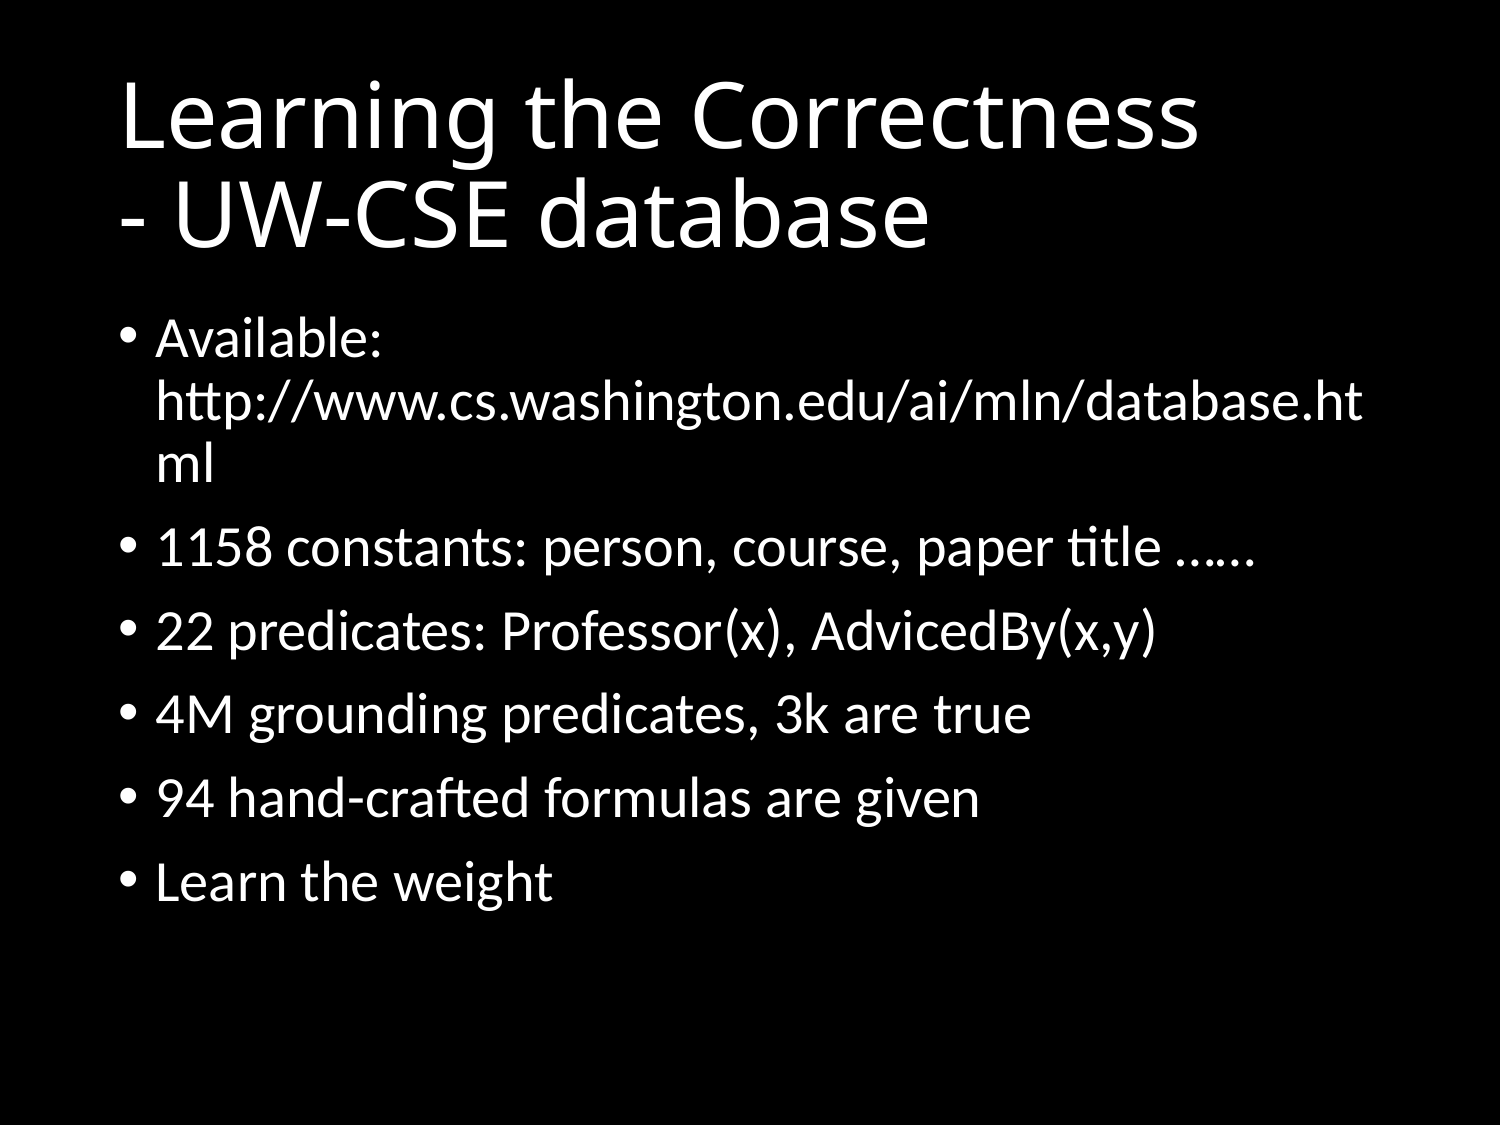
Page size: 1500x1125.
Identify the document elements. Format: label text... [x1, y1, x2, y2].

title Learning the Correctness - UW-CSE database [103, 59, 1397, 278]
list Available: http://www.cs.washington.edu/ai/mln/database.html 1158 constants: person, course, paper title …… 22 predicates: Professor(x), AdvicedBy(x,y) 4M grounding predicates, 3k are true 94 hand-crafted formulas are given Learn the weight [103, 299, 1397, 1014]
